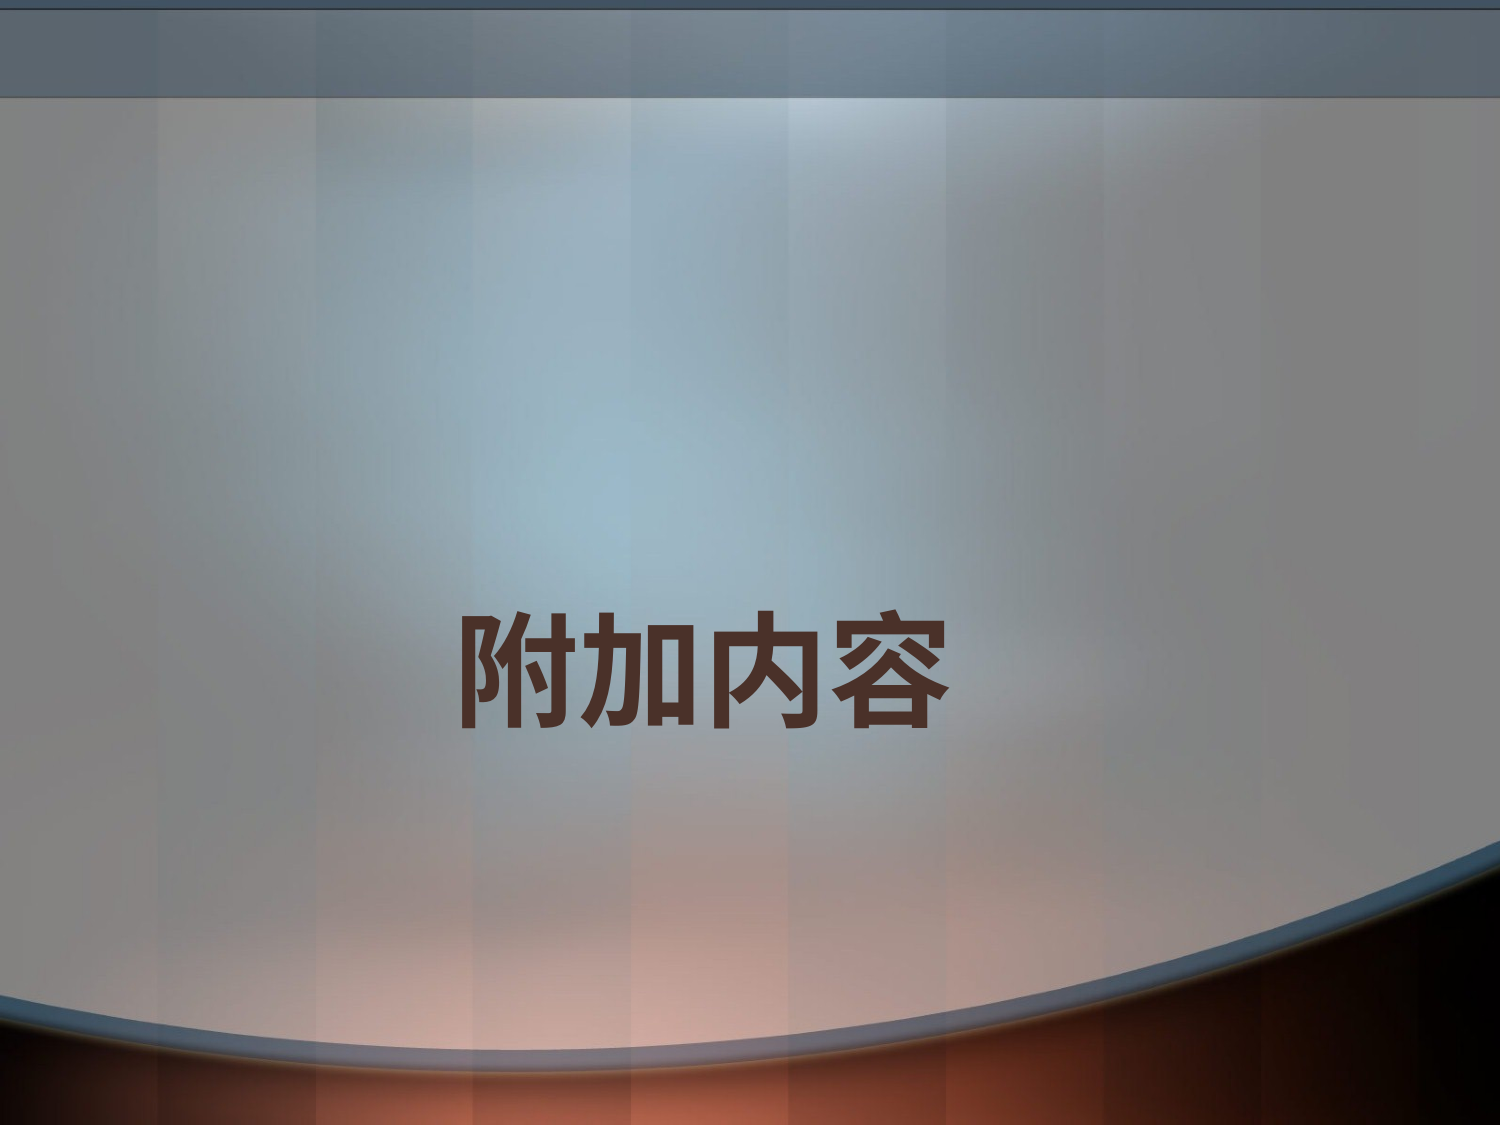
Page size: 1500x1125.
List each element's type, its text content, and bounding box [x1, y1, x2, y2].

picture [0, 0, 1500, 1125]
title 附加内容 [56, 280, 1351, 750]
